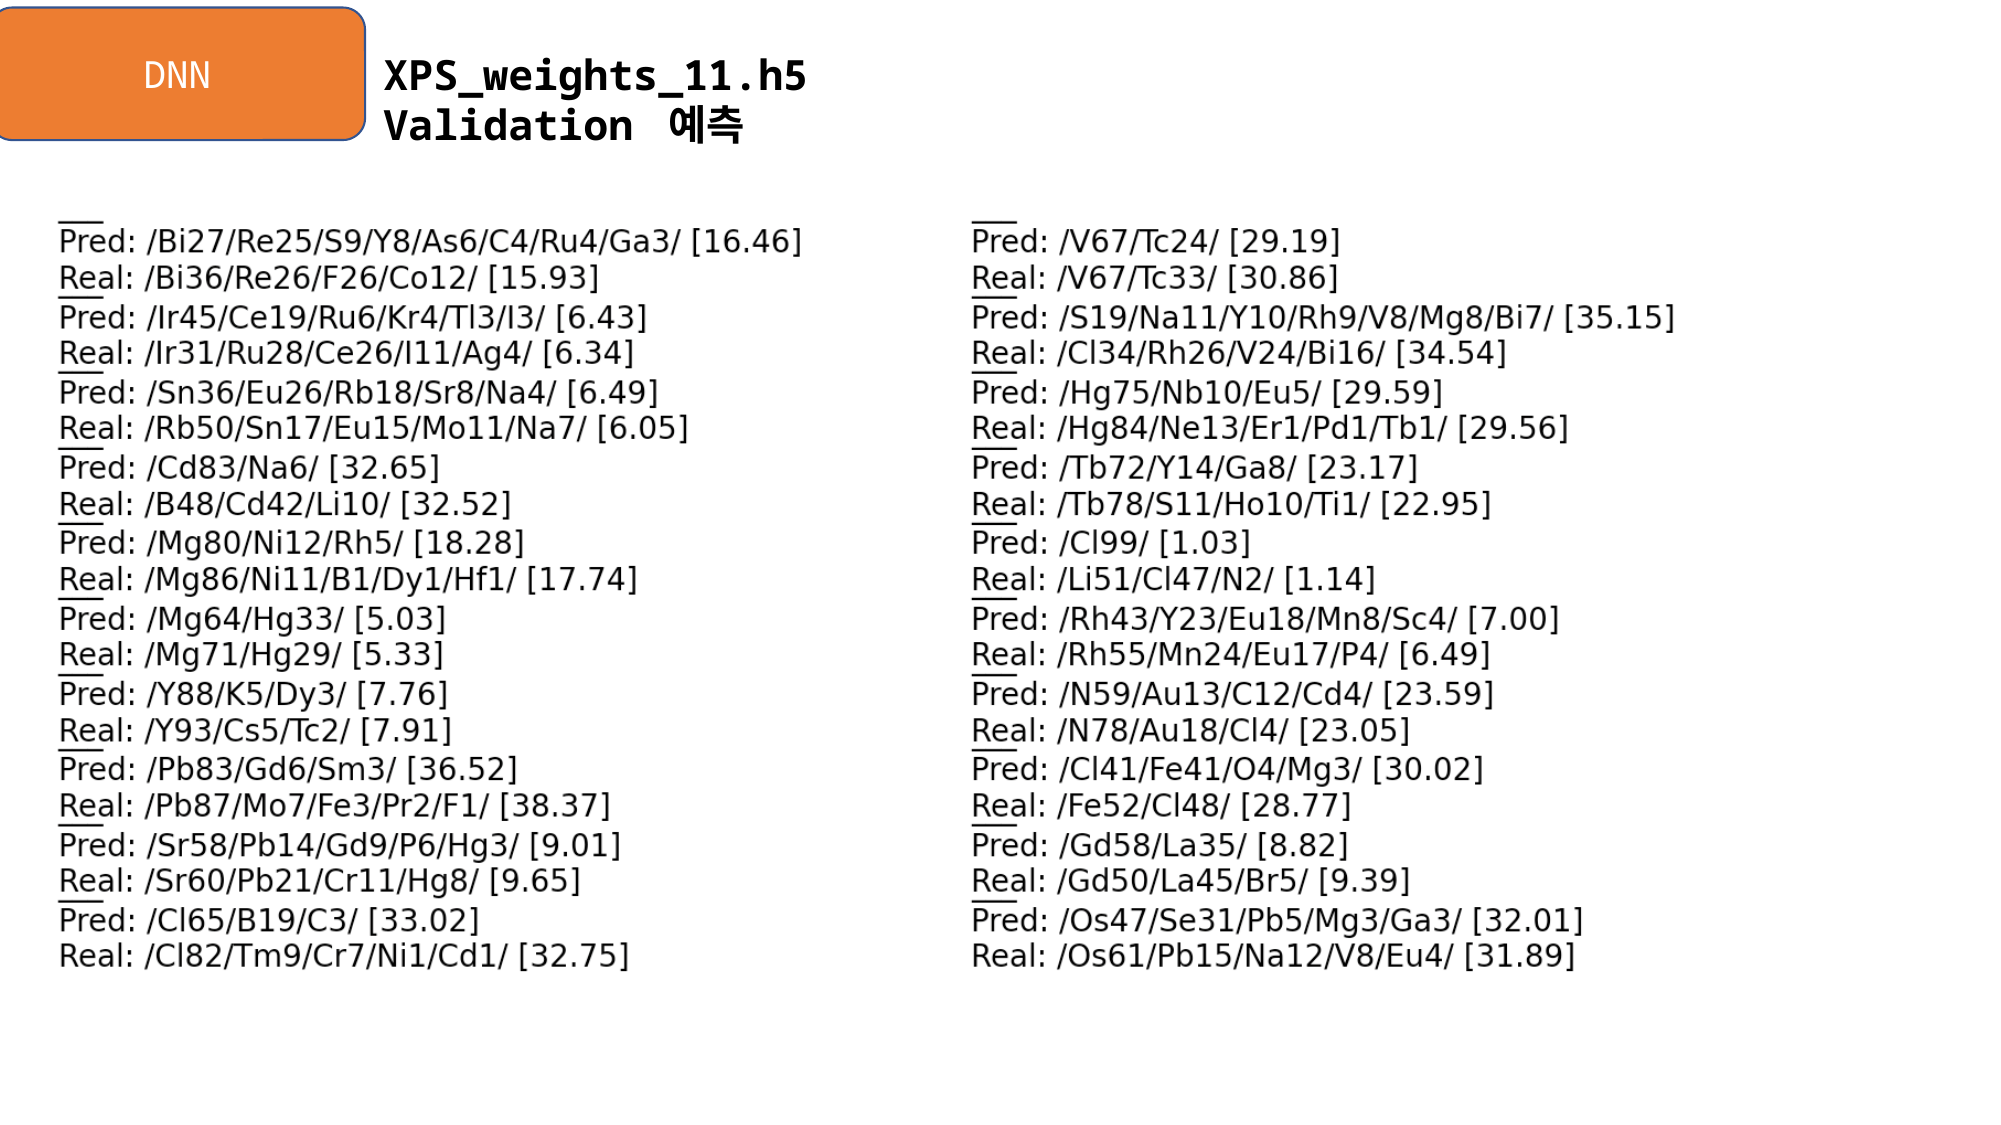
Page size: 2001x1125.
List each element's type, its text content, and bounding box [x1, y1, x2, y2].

picture [0, 174, 2000, 1033]
text_box XPS_weights_11.h5 Validation 예측 [368, 40, 1545, 156]
text_box DNN [0, 6, 367, 142]
